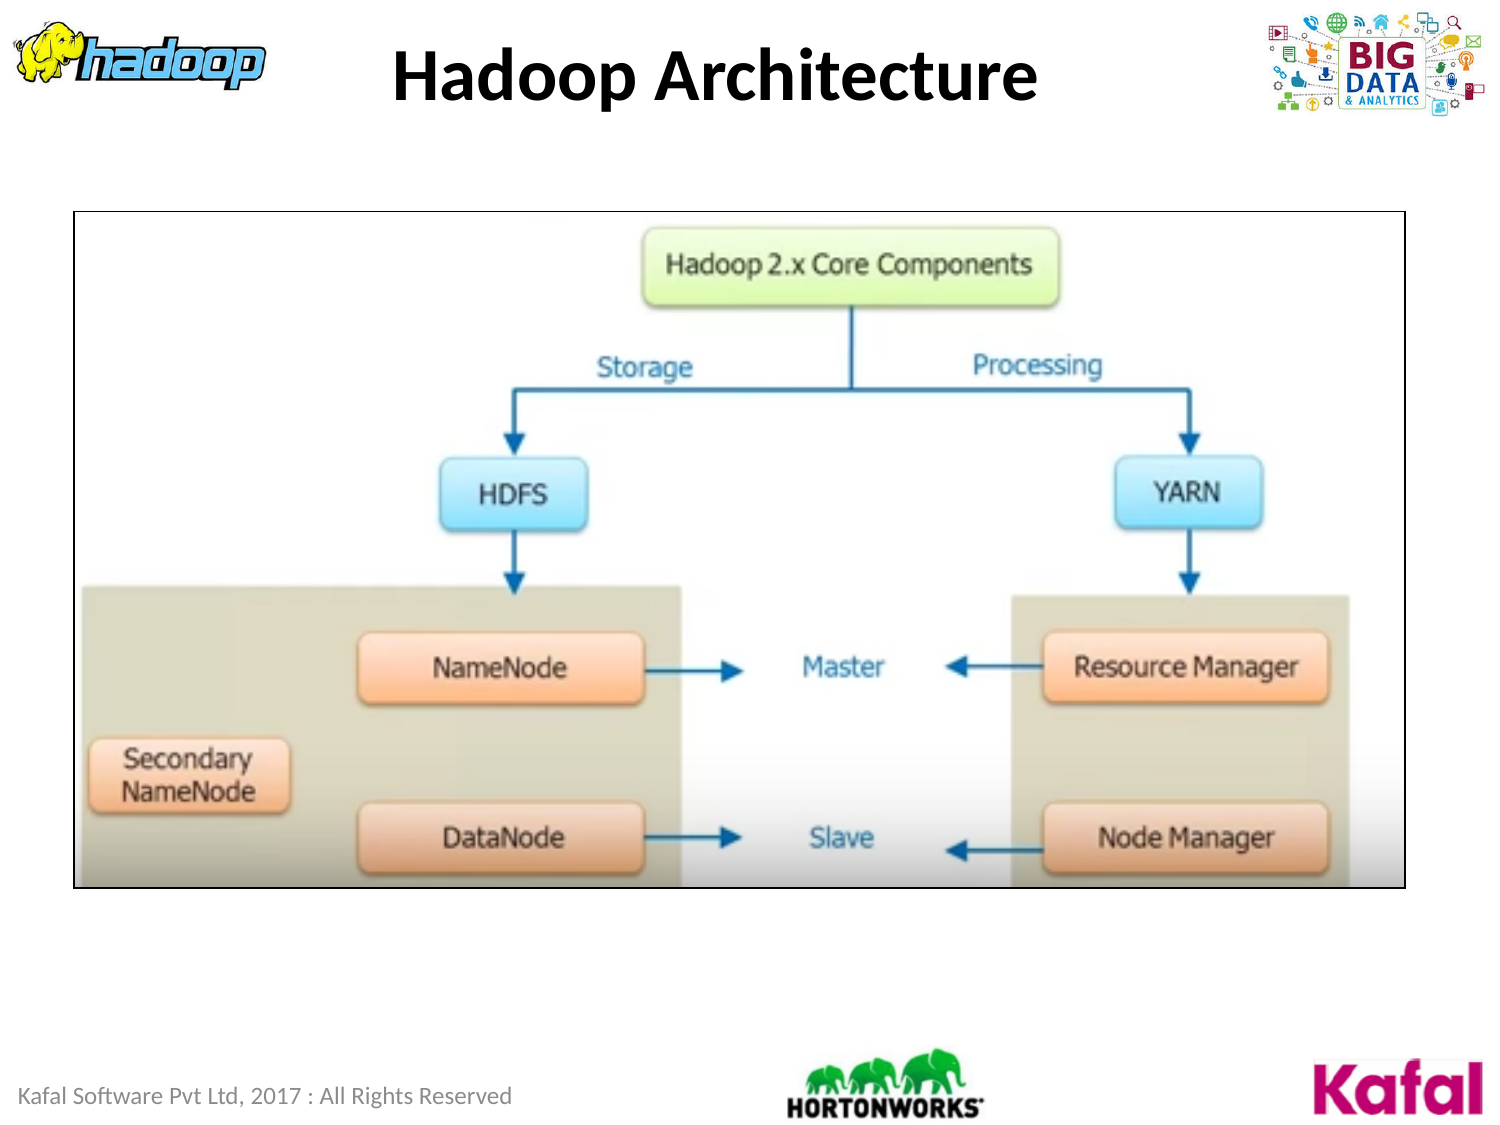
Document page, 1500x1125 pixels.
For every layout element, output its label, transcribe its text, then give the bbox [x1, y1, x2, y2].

picture [74, 212, 1405, 888]
footer Kafal Software Pvt Ltd, 2017 : All Rights Reserved [0, 1065, 538, 1125]
picture [1299, 1056, 1500, 1125]
picture [12, 12, 187, 100]
picture [1263, 0, 1488, 120]
title Hadoop Architecture [187, 0, 1263, 192]
picture [787, 1044, 988, 1125]
